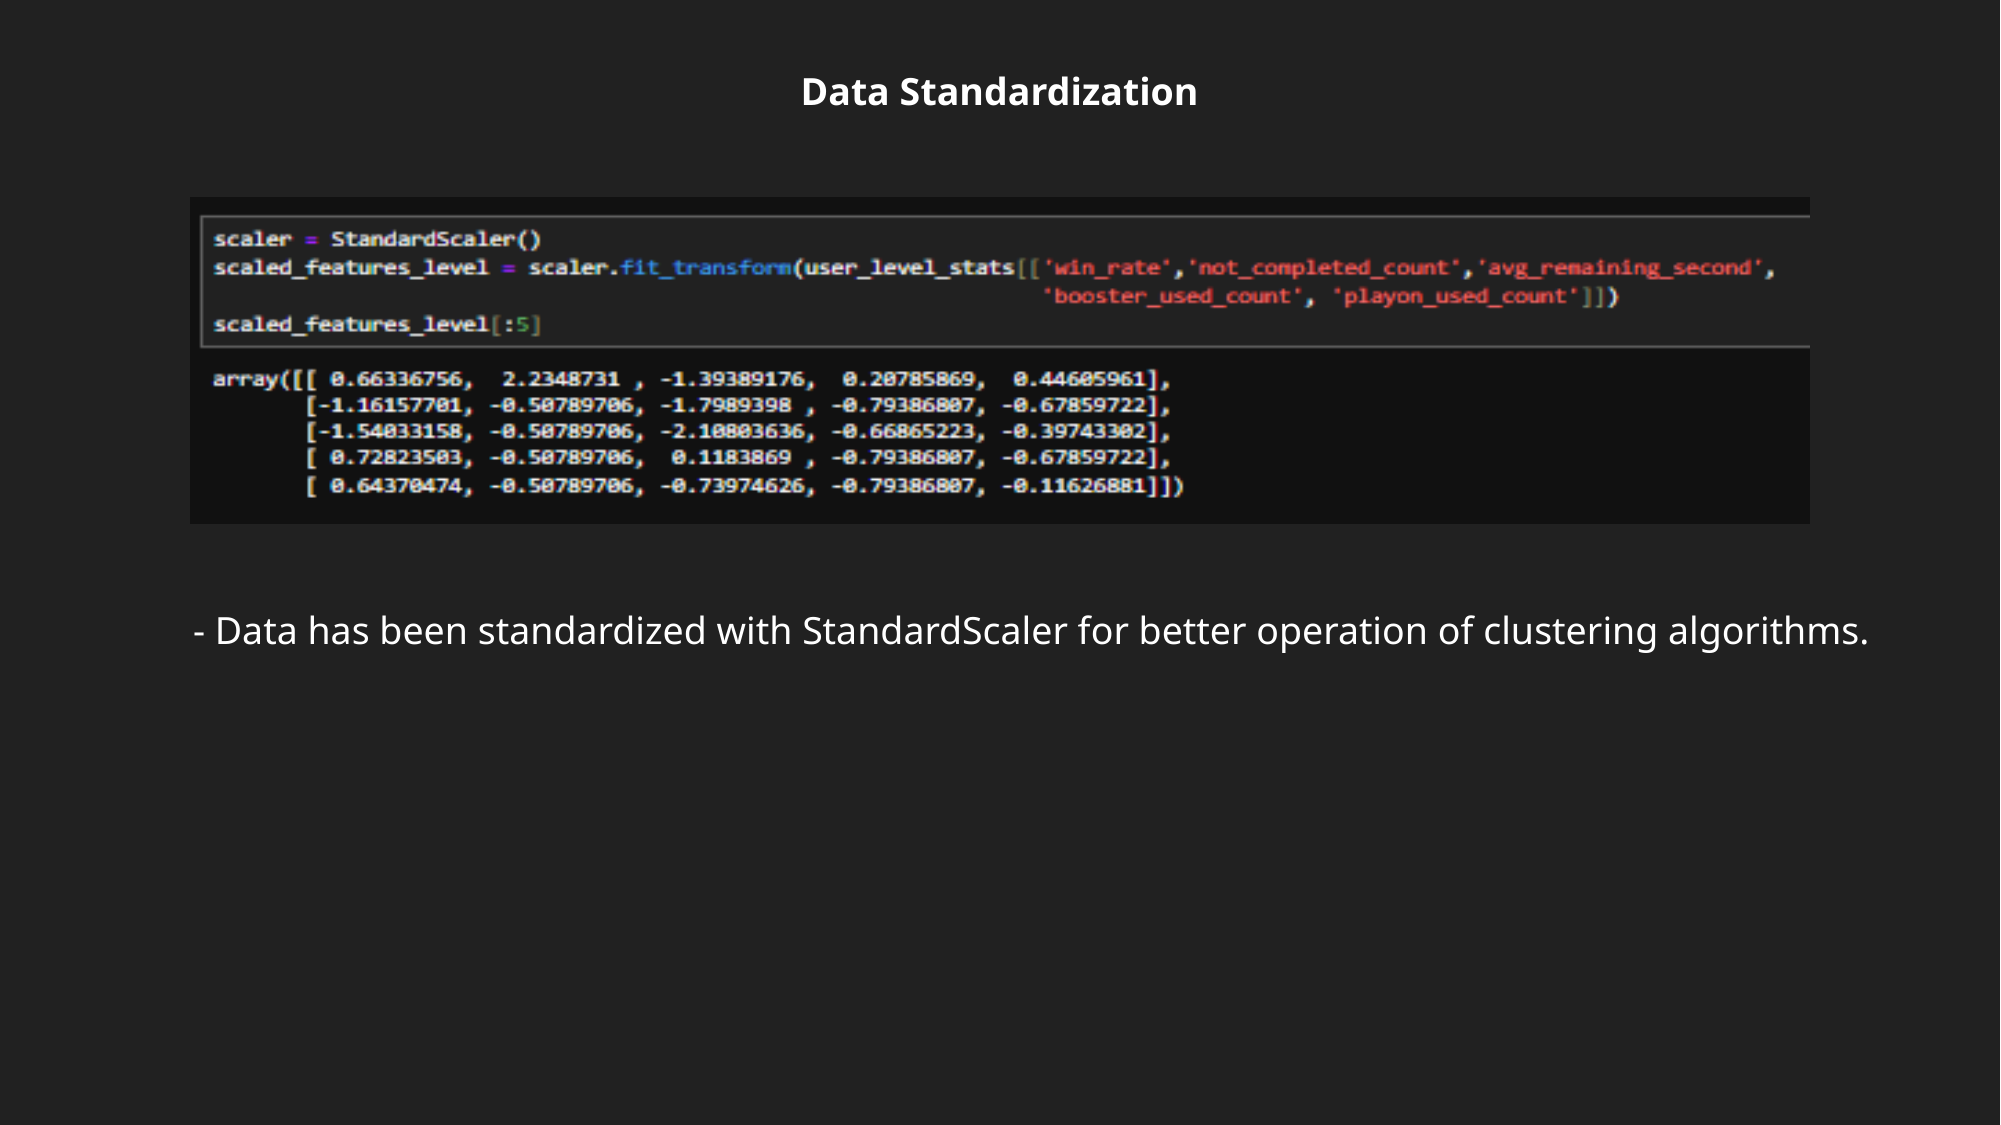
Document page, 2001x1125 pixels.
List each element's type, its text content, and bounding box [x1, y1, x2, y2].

picture [189, 197, 1810, 525]
text_box Data Standardization [385, 60, 1614, 121]
text_box - Data has been standardized with StandardScaler for better operation of clustering algorithms. [178, 600, 2000, 660]
